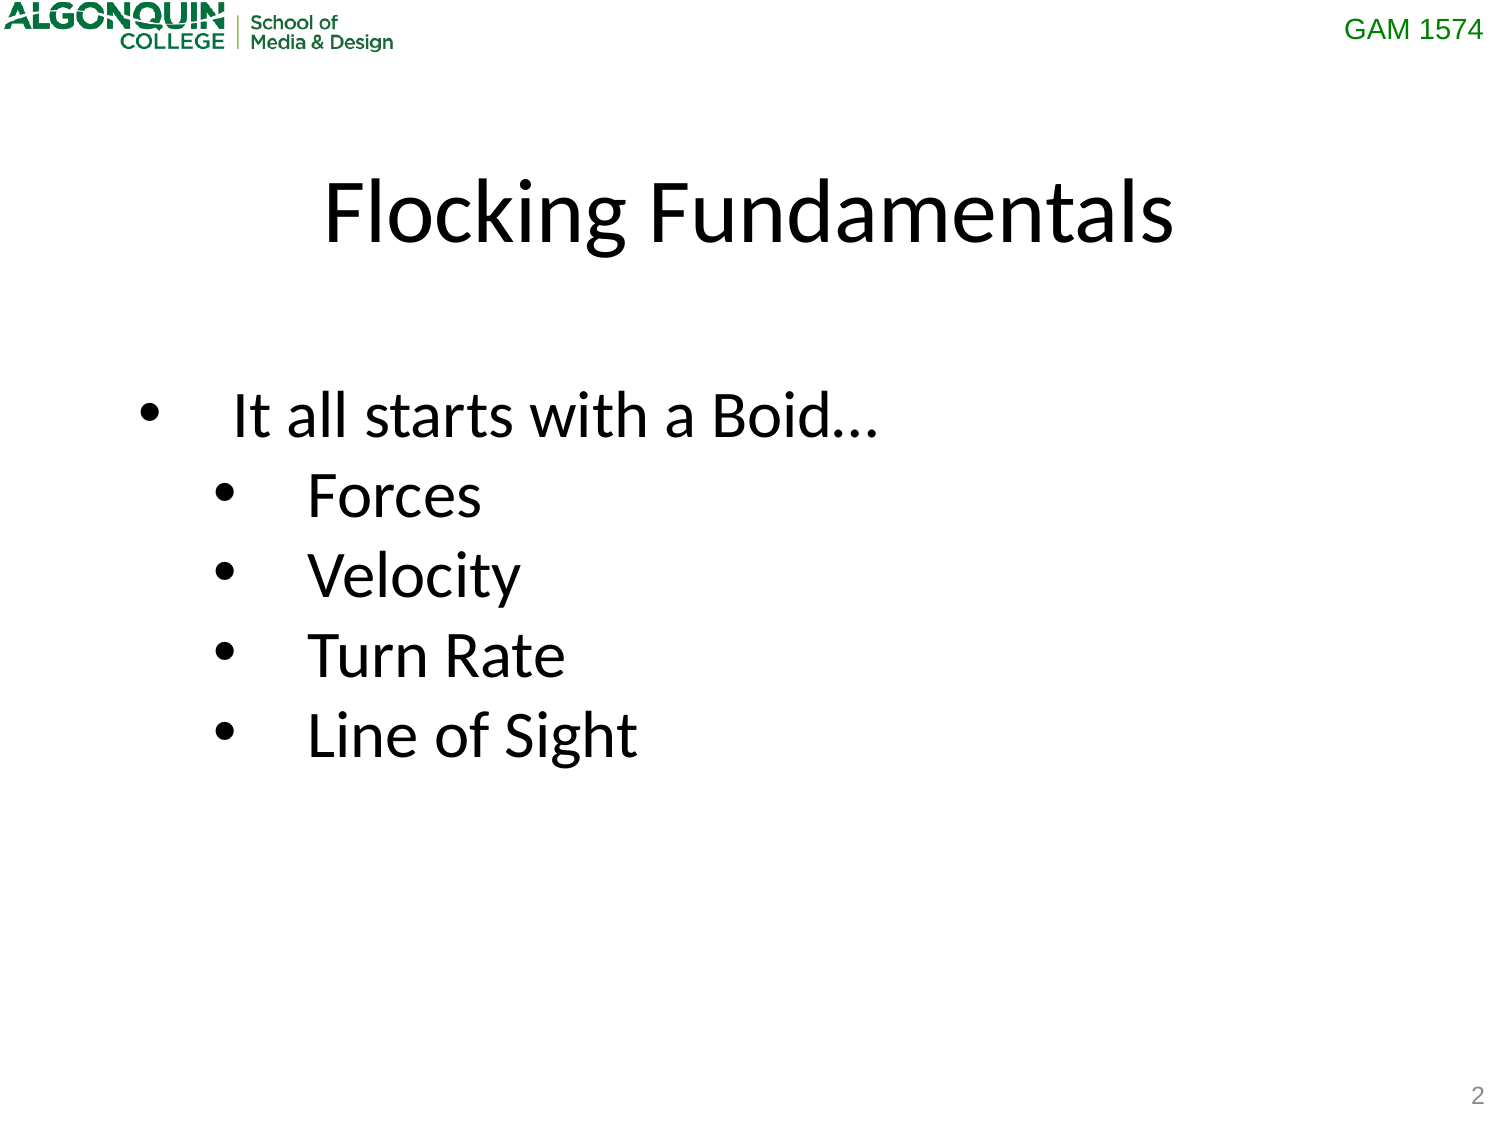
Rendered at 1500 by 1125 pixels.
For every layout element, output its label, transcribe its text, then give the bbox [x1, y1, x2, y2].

picture [0, 0, 399, 54]
slide_number 2 [1149, 1065, 1500, 1125]
text_box Flocking Fundamentals It all starts with a Boid… Forces Velocity Turn Rate Line of Sight [124, 143, 1376, 859]
